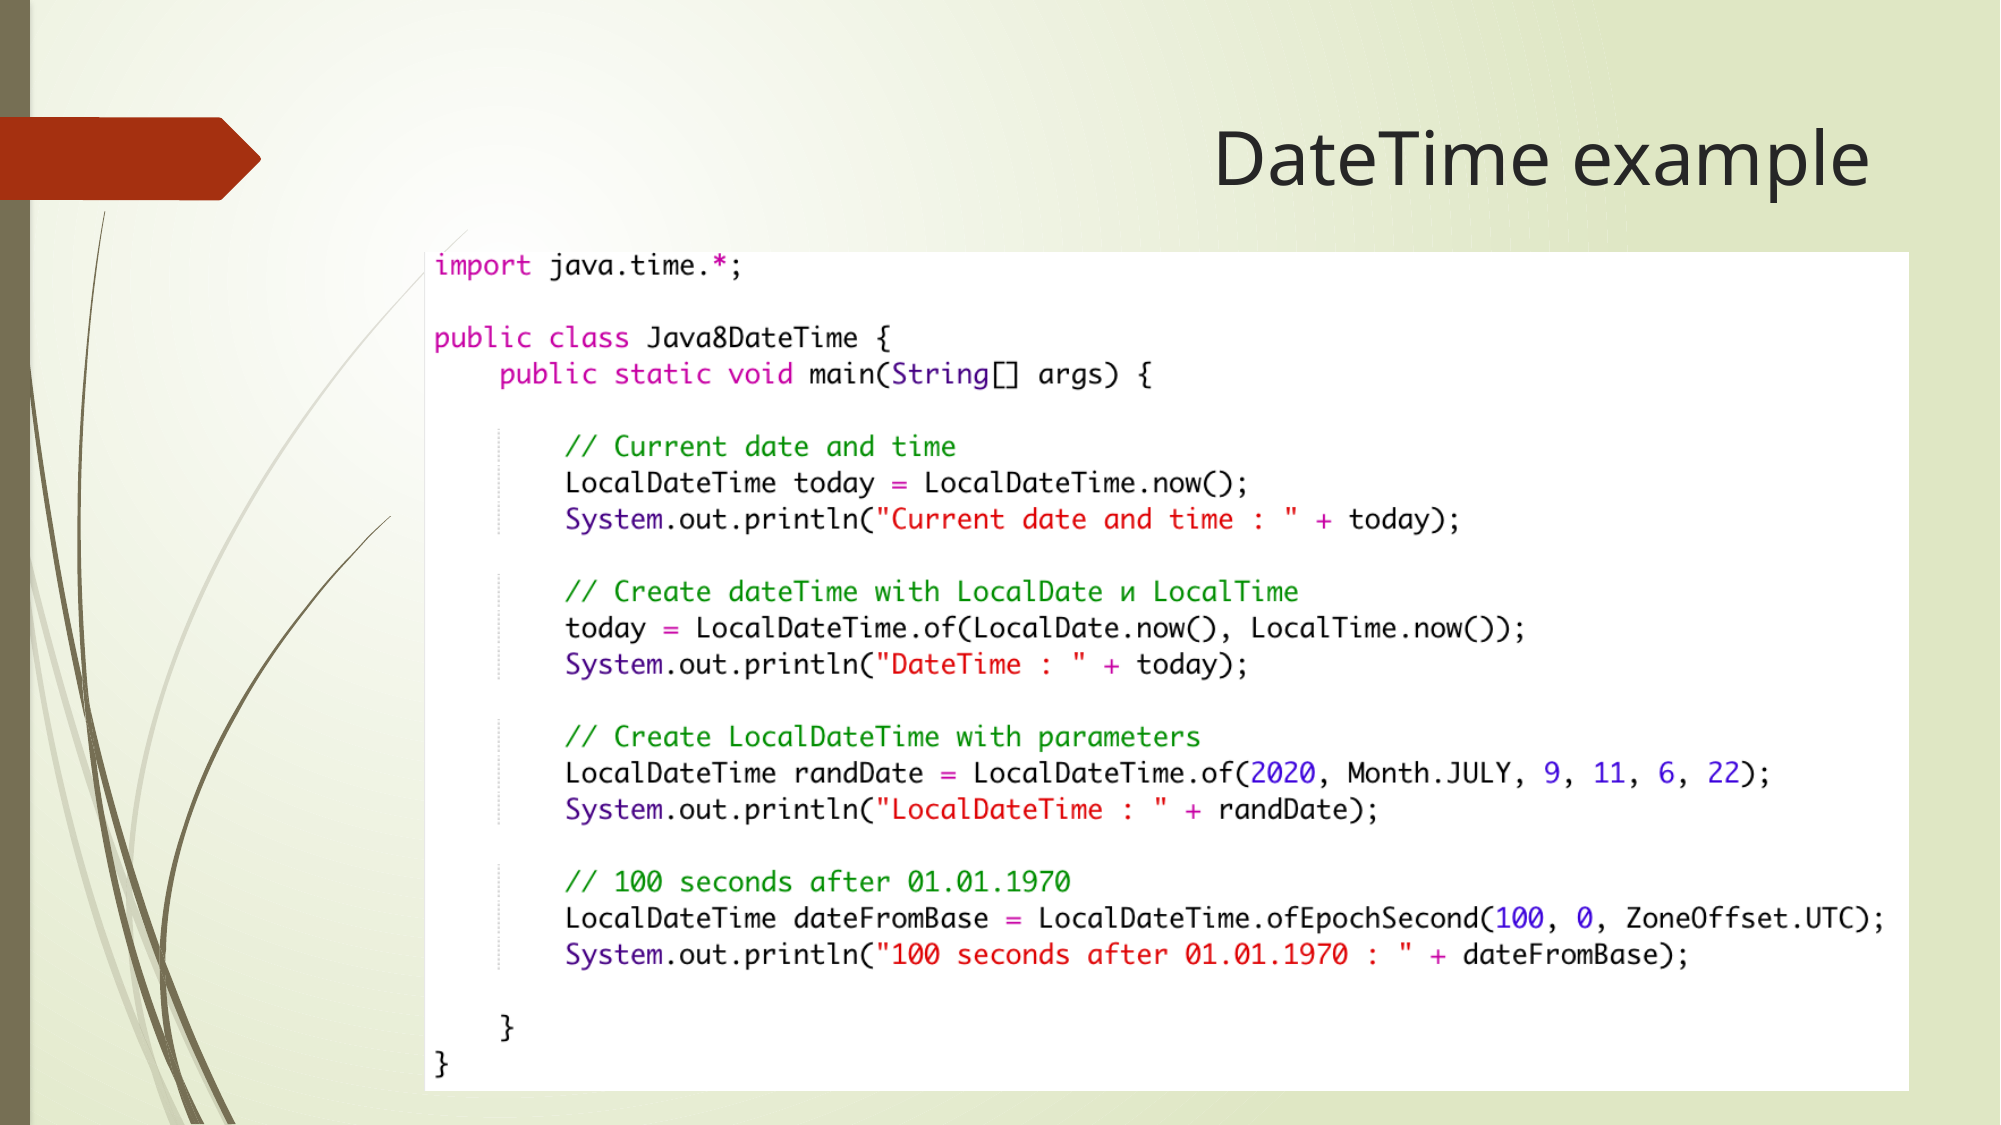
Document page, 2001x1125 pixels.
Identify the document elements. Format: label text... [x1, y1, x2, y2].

title DateTime example [425, 102, 1888, 252]
picture [424, 252, 1909, 1092]
